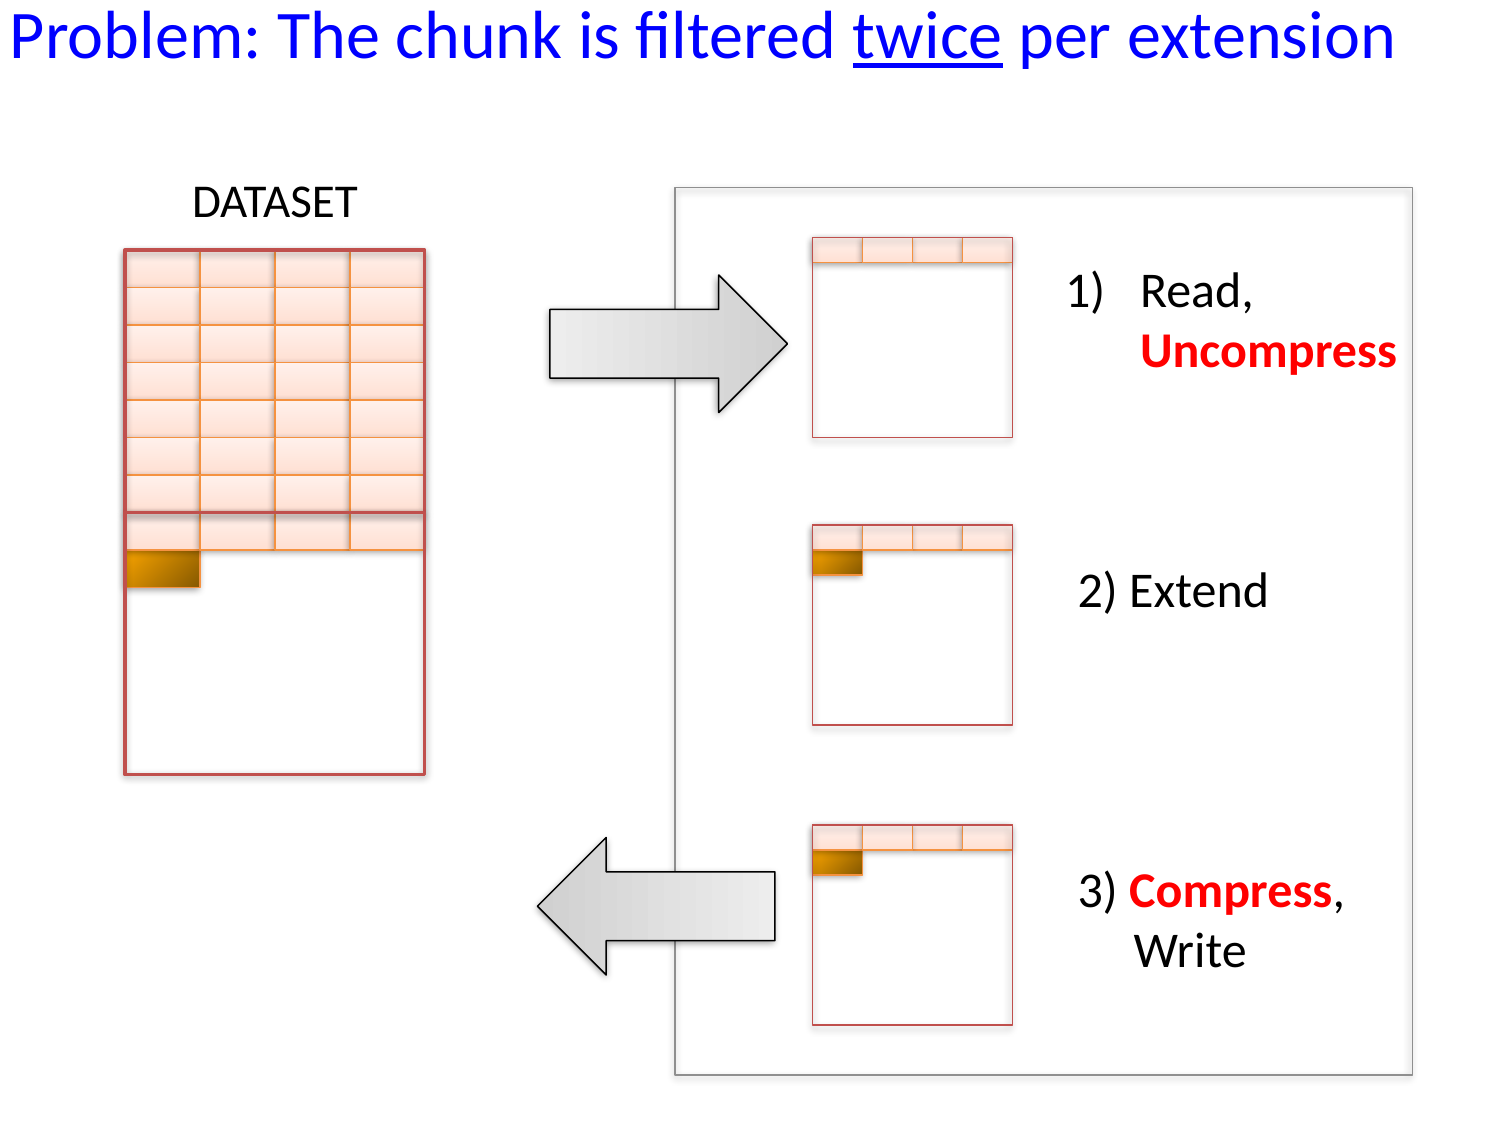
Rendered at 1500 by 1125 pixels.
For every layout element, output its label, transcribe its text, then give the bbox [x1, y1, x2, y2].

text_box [124, 249, 426, 776]
text_box 2) Extend [1062, 562, 1475, 725]
text_box [674, 187, 1413, 1076]
text_box 3) Compress, Write [1062, 862, 1475, 1025]
text_box Problem: The chunk is filtered twice per extension [0, 0, 1445, 150]
text_box [549, 274, 788, 414]
text_box DATASET [37, 174, 513, 238]
text_box [536, 836, 776, 976]
text_box [812, 524, 1013, 726]
text_box [812, 824, 1013, 1026]
text_box [812, 237, 1013, 438]
text_box Read, Uncompress [1050, 262, 1463, 425]
